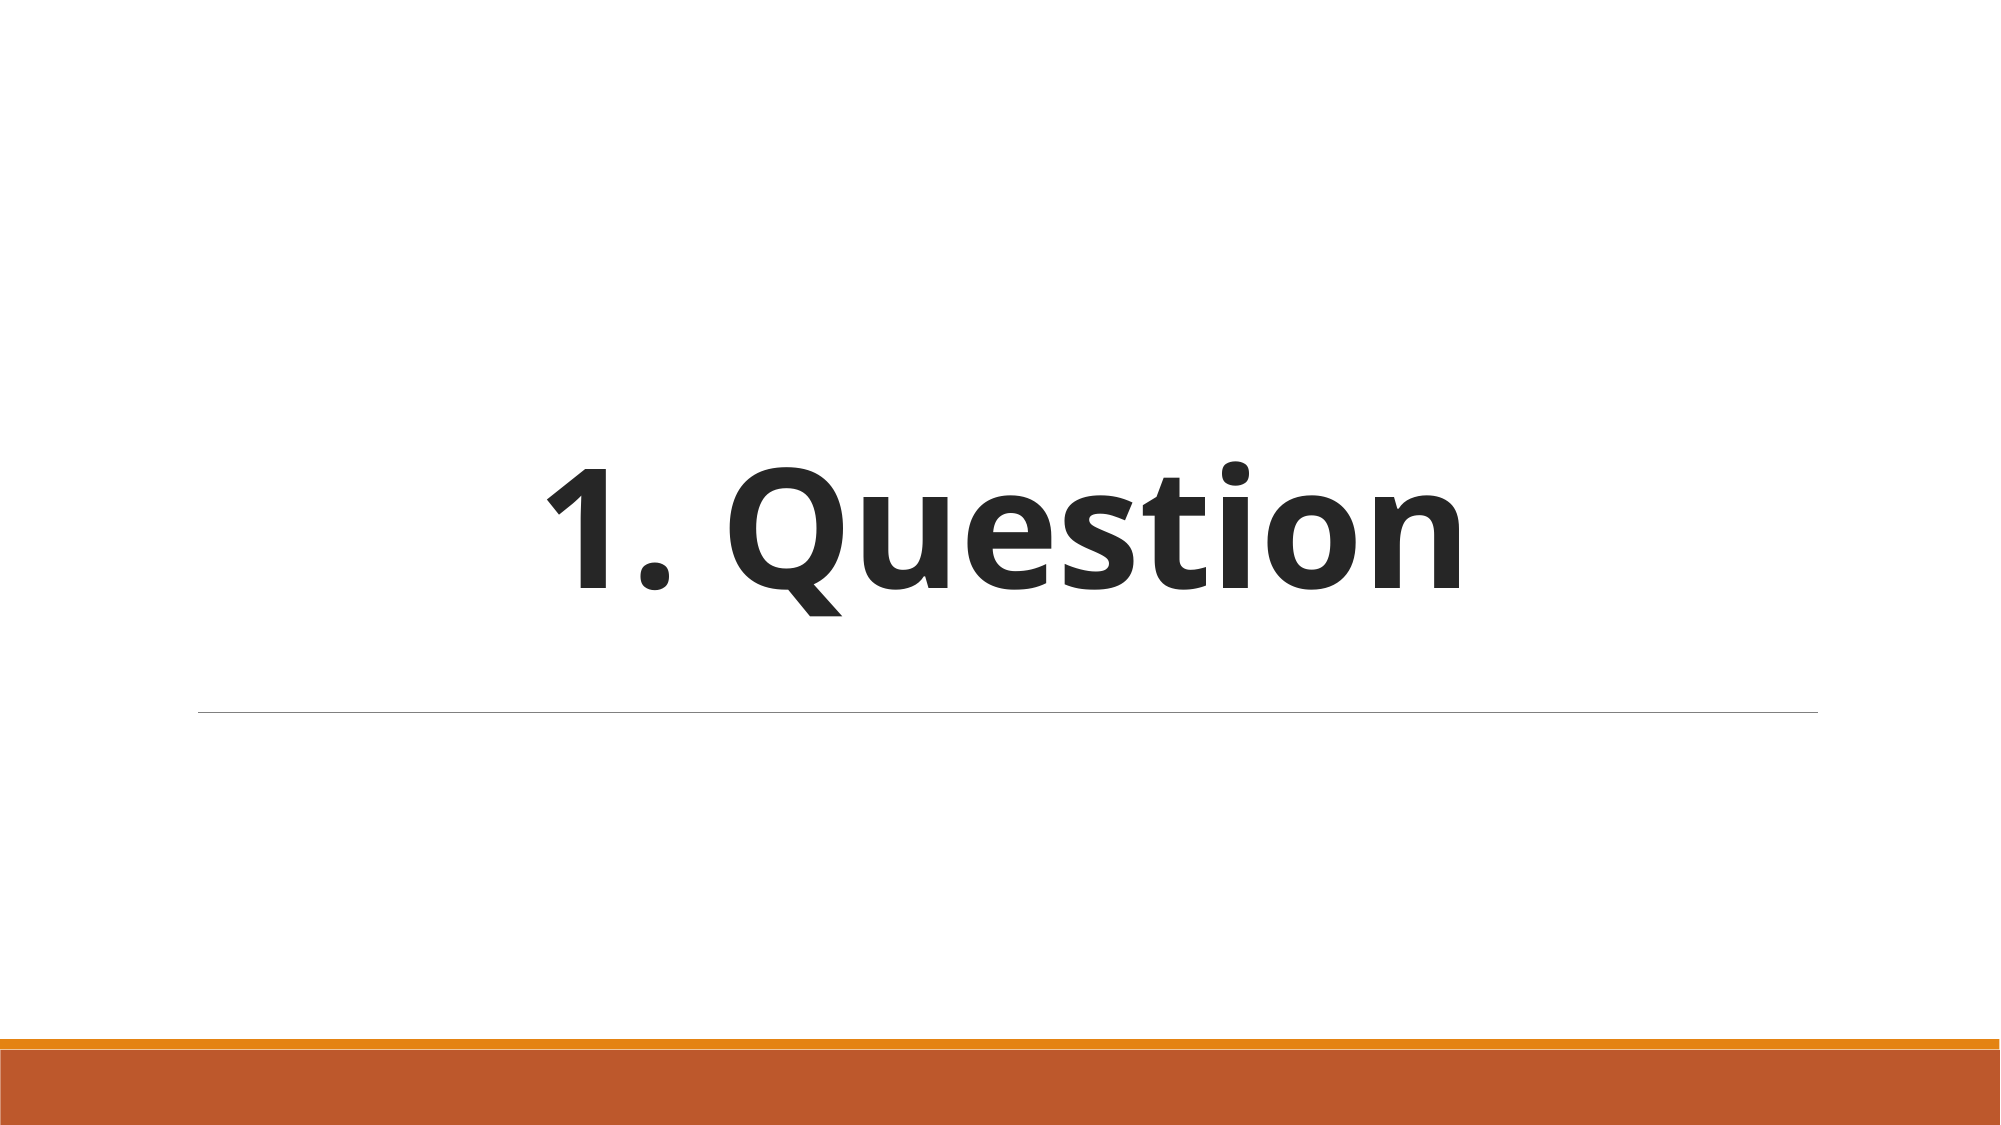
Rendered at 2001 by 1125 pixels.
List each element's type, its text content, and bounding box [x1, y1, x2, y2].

title 1. Question [180, 124, 1830, 630]
